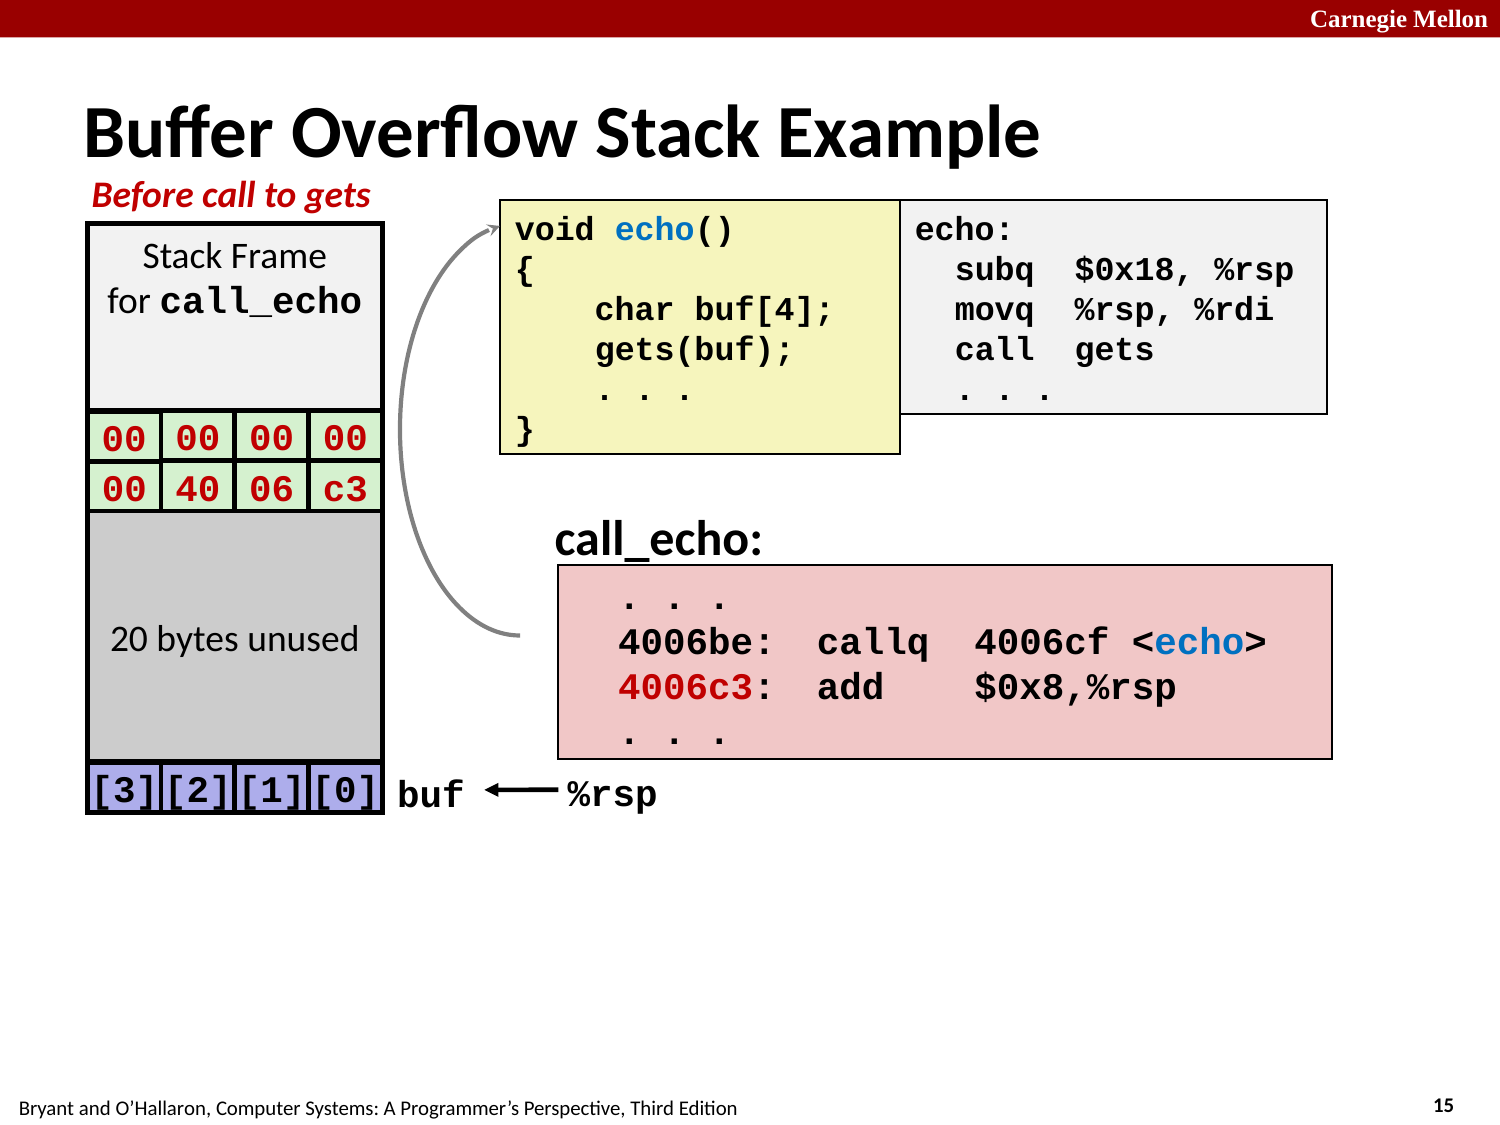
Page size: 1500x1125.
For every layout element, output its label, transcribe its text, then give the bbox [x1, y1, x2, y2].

text_box [399, 224, 521, 636]
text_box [87, 470, 383, 512]
text_box void echo() { char buf[4]; gets(buf); . . . } [500, 199, 900, 454]
text_box Stack Frame for call_echo [87, 223, 383, 409]
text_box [87, 410, 383, 462]
text_box echo: subq $0x18, %rsp movq %rsp, %rdi call gets . . . [900, 199, 1327, 415]
text_box buf [382, 762, 480, 823]
text_box %rsp [552, 761, 673, 822]
text_box [1] [234, 762, 308, 813]
text_box call_echo: [539, 498, 779, 573]
title Buffer Overflow Stack Example [68, 80, 1134, 176]
text_box . . . 4006be: callq 4006cf <echo> 4006c3: add $0x8,%rsp . . . [558, 564, 1333, 760]
text_box [0] [308, 762, 382, 813]
text_box 20 bytes unused [87, 519, 383, 762]
text_box [2] [161, 762, 234, 813]
text_box [3] [87, 762, 161, 813]
text_box [484, 783, 552, 797]
text_box Before call to gets [76, 162, 386, 223]
